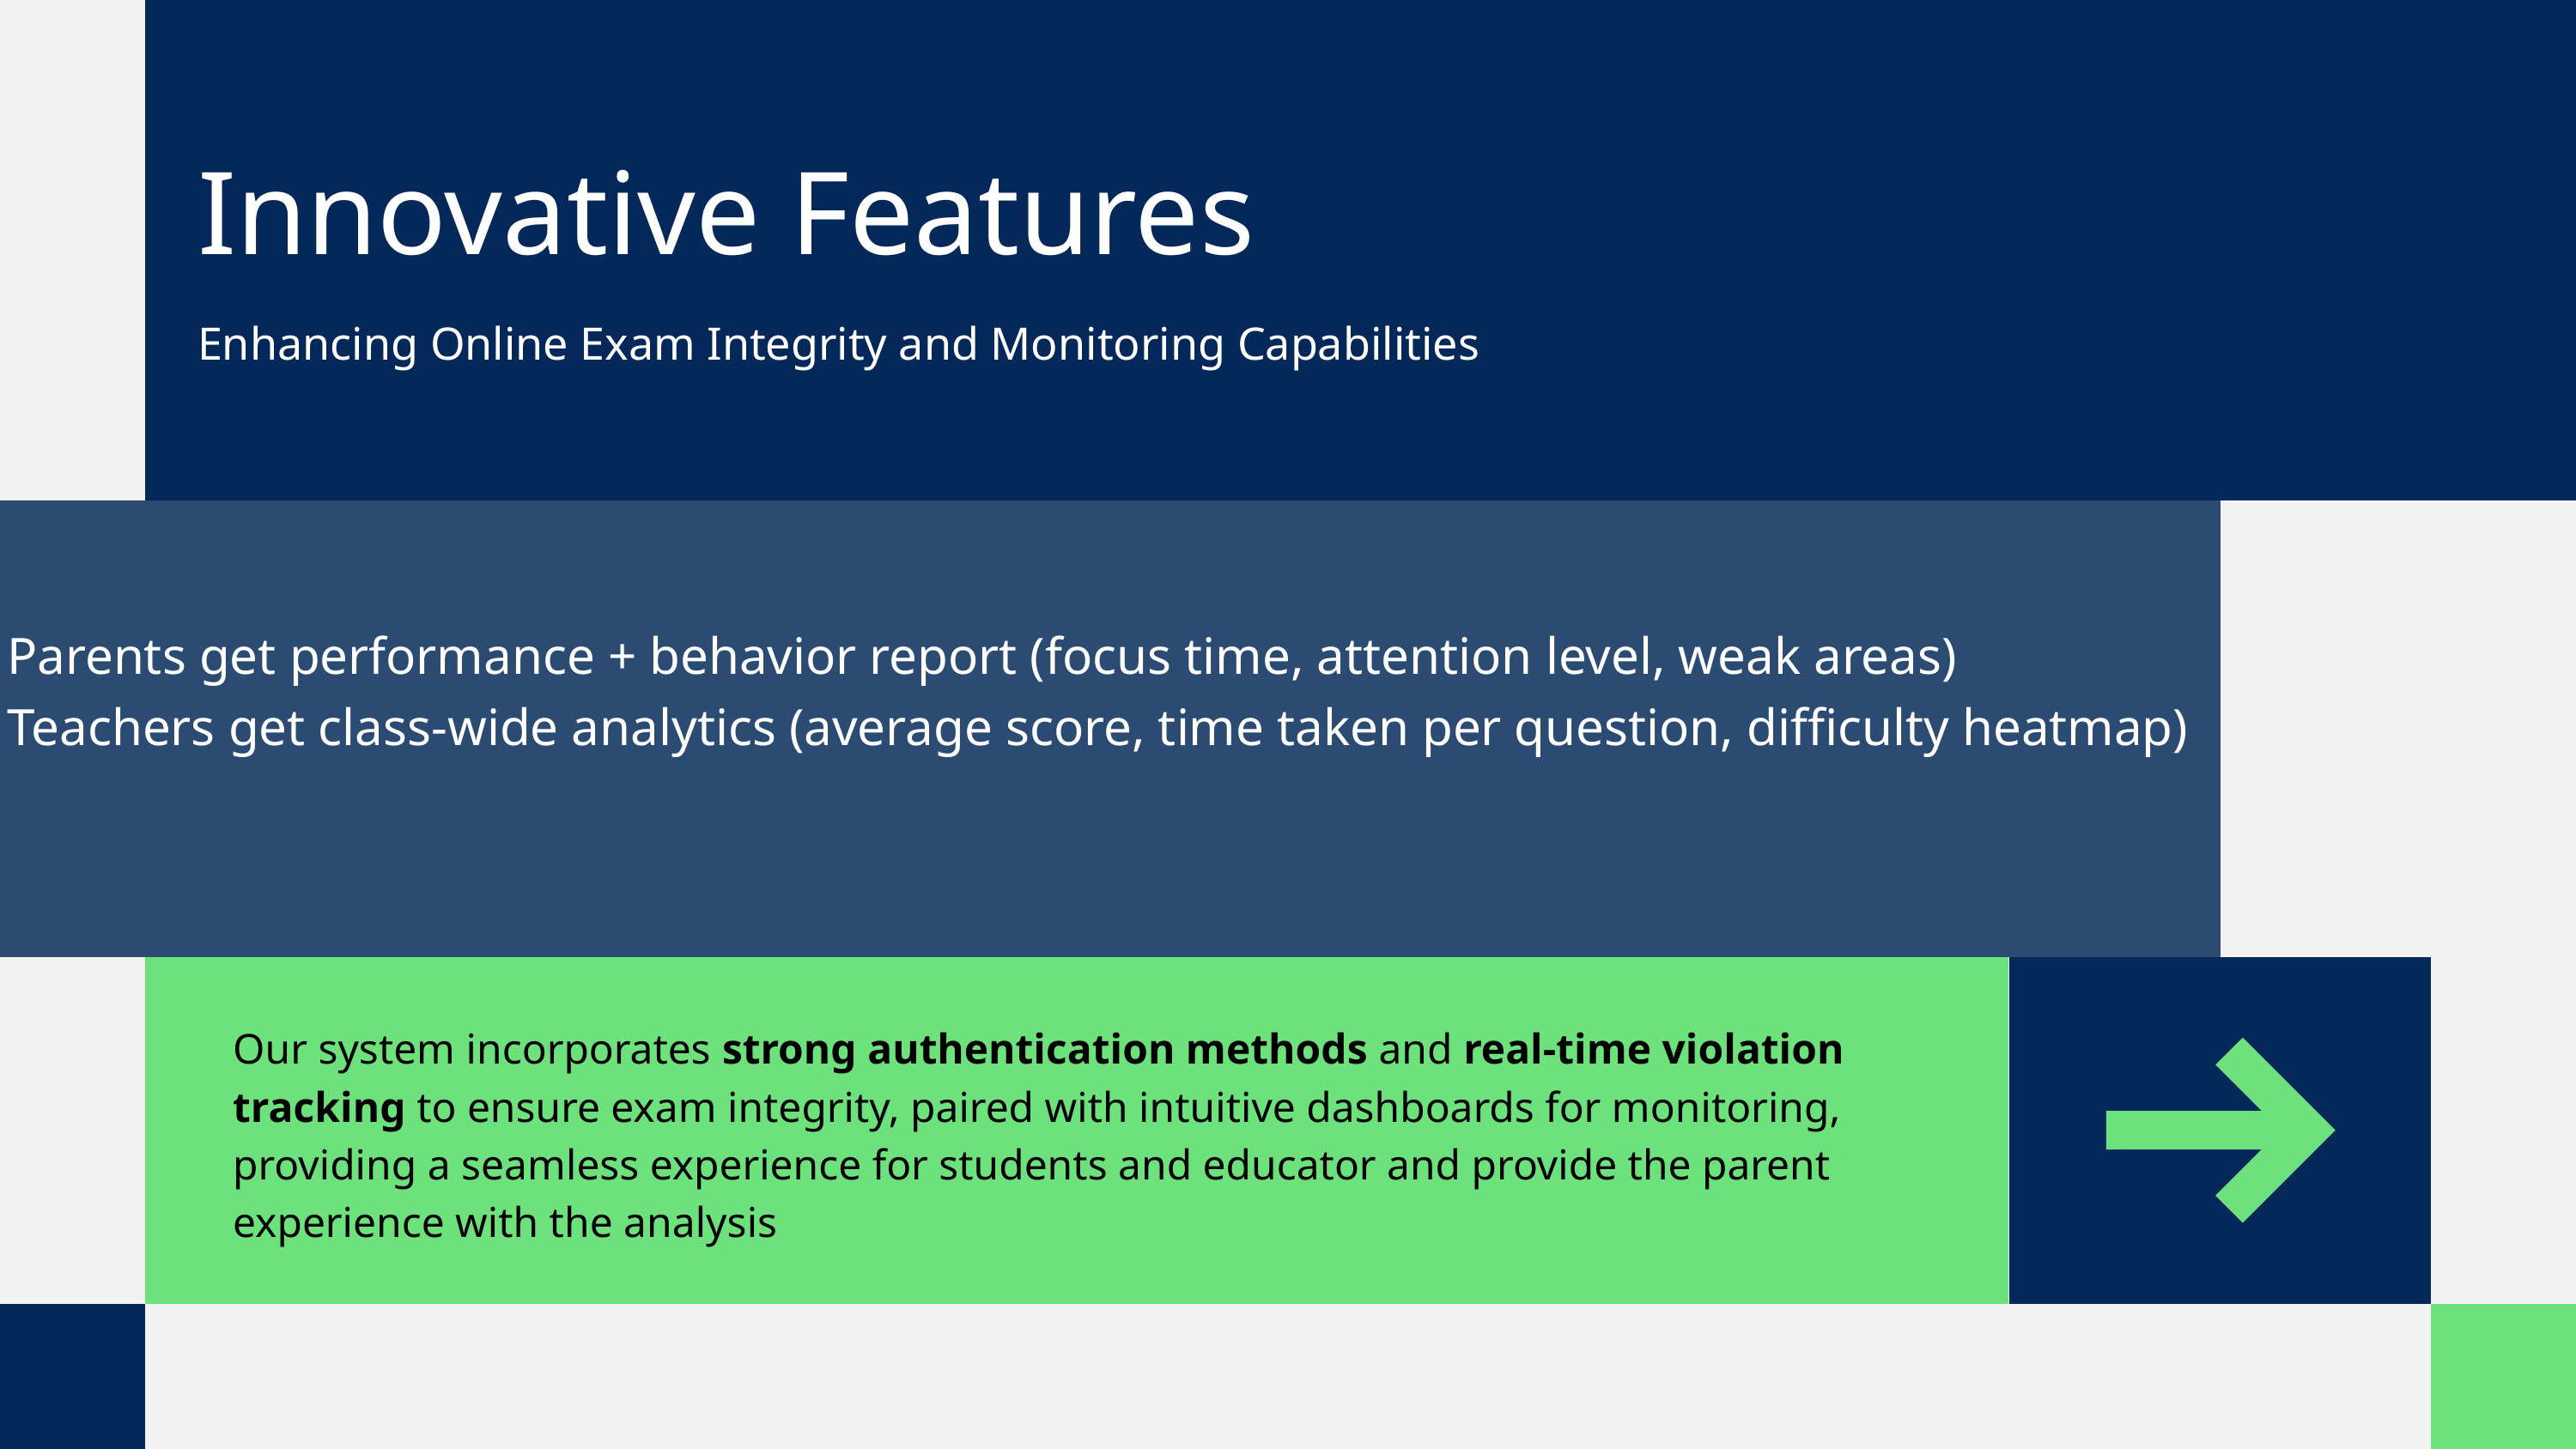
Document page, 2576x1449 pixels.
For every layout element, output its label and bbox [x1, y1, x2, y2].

text_box [197, 135, 1957, 366]
text_box [144, 0, 2576, 501]
text_box [0, 1303, 145, 1449]
text_box [2009, 956, 2432, 1304]
text_box [0, 500, 2221, 957]
text_box [2105, 1037, 2336, 1223]
text_box [144, 956, 2009, 1304]
text_box [2430, 1303, 2576, 1449]
